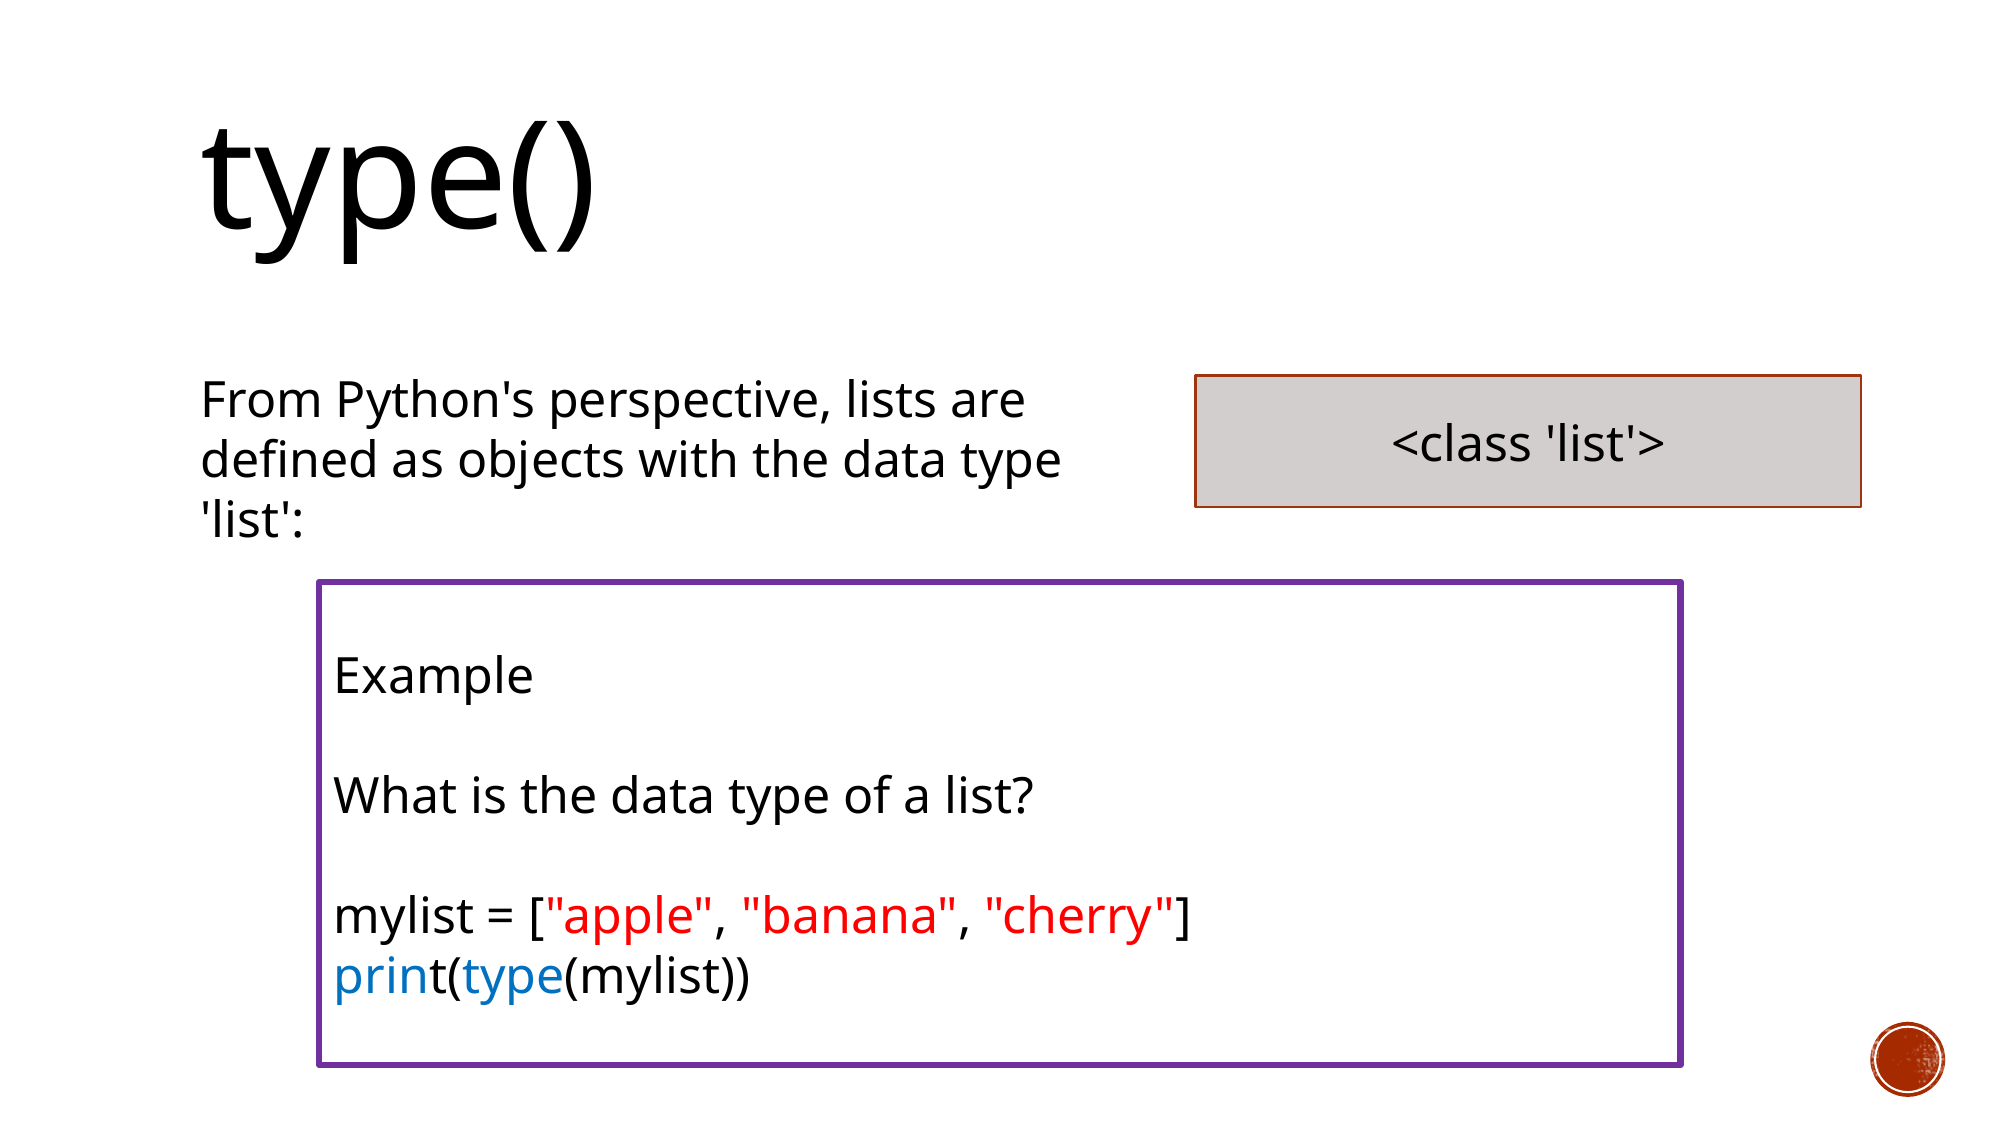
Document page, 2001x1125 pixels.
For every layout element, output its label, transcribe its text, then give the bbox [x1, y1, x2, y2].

text_box Example What is the data type of a list? mylist = ["apple", "banana", "cherry"] print(type(mylist)) [318, 581, 1682, 1066]
list type() [185, 91, 966, 227]
text_box <class 'list'> [1194, 374, 1862, 508]
text_box From Python's perspective, lists are defined as objects with the data type 'list': [185, 359, 1112, 555]
